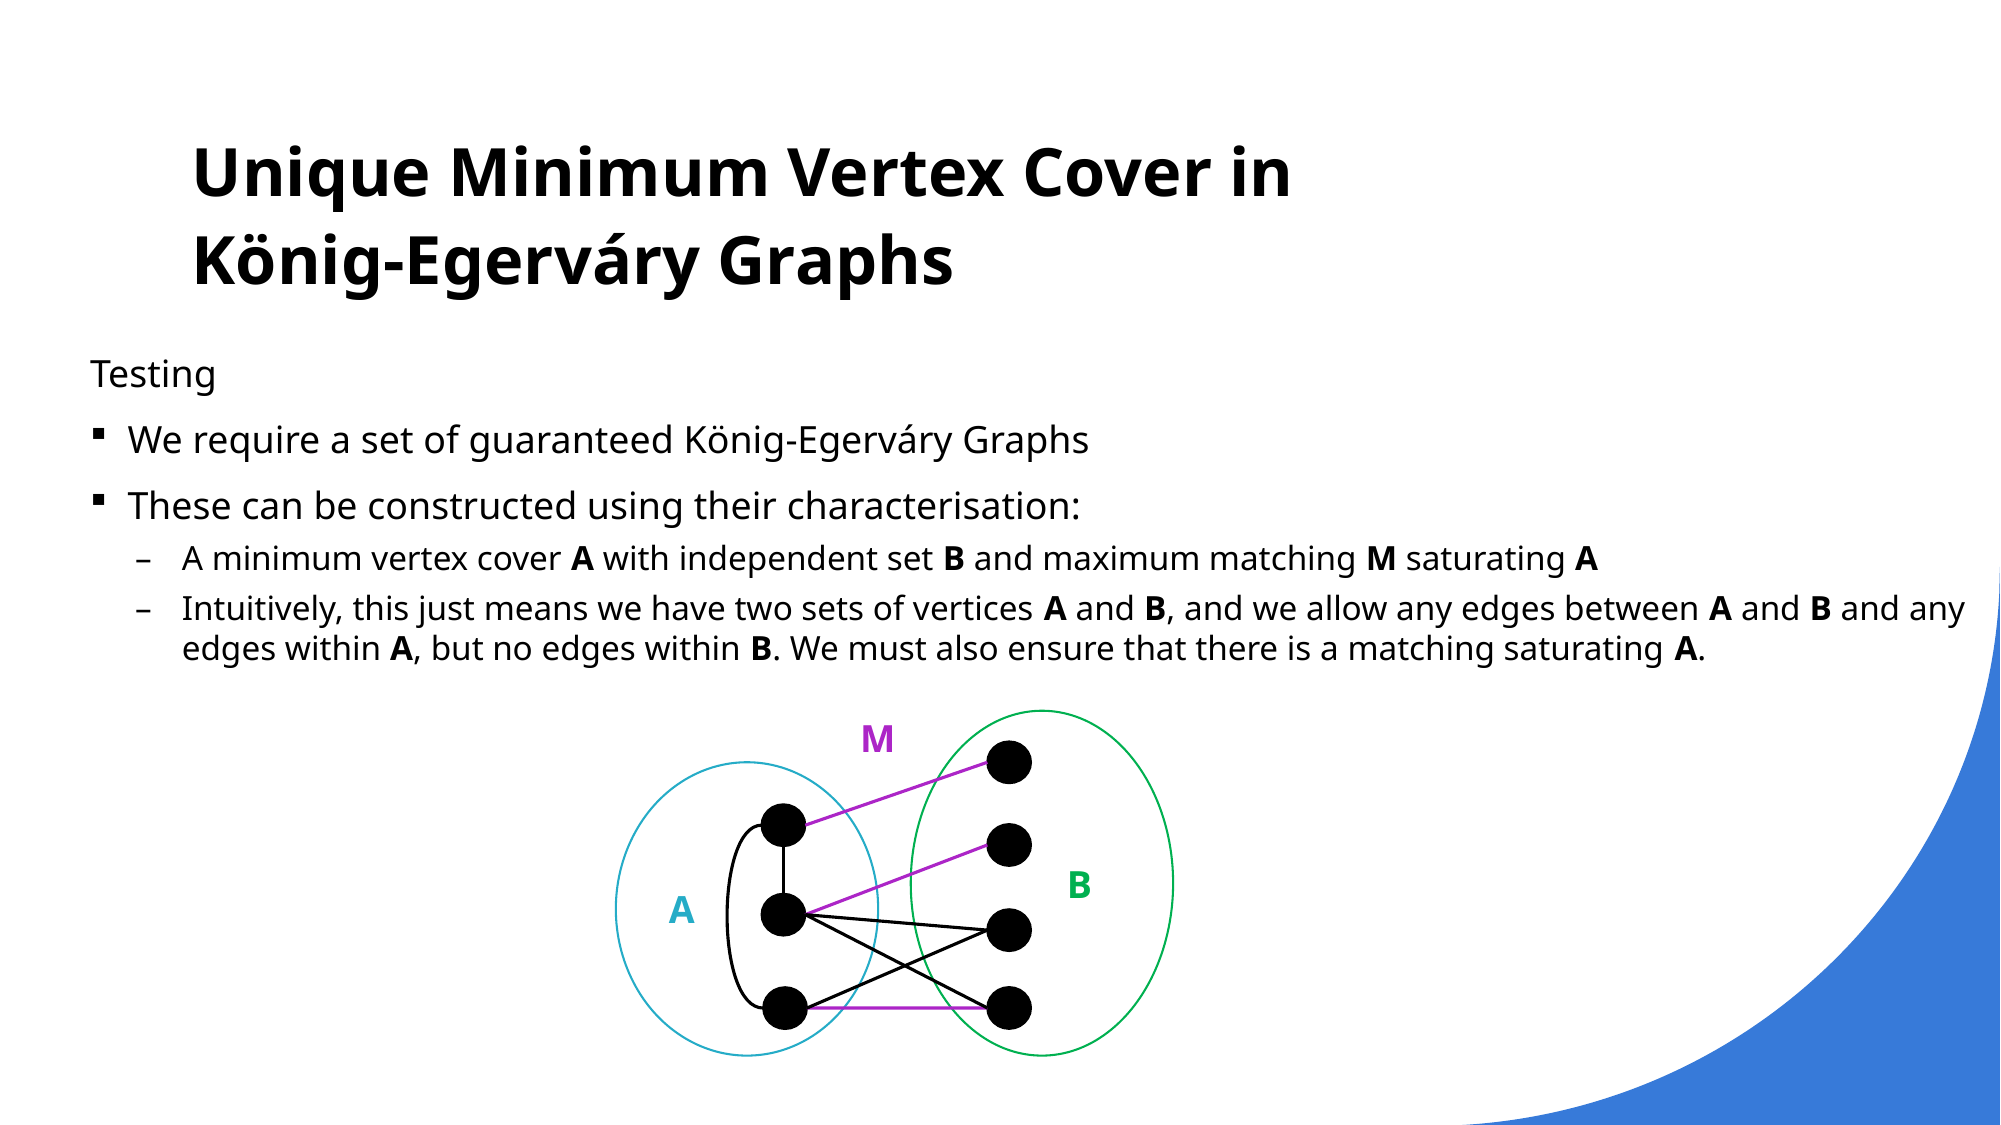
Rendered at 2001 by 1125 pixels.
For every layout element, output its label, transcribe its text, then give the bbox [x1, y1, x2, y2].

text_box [615, 707, 1174, 1056]
list Testing We require a set of guaranteed König-Egerváry Graphs These can be constructed using their characterisation: A minimum vertex cover A with independent set B and maximum matching M saturating A Intuitively, this just means we have two sets of vertices A and B, and we allow any edges between A and B and any edges within A, but no edges within B. We must also ensure that there is a matching saturating A. [75, 342, 1984, 1074]
title Unique Minimum Vertex Cover in König-Egerváry Graphs [176, 118, 1377, 306]
